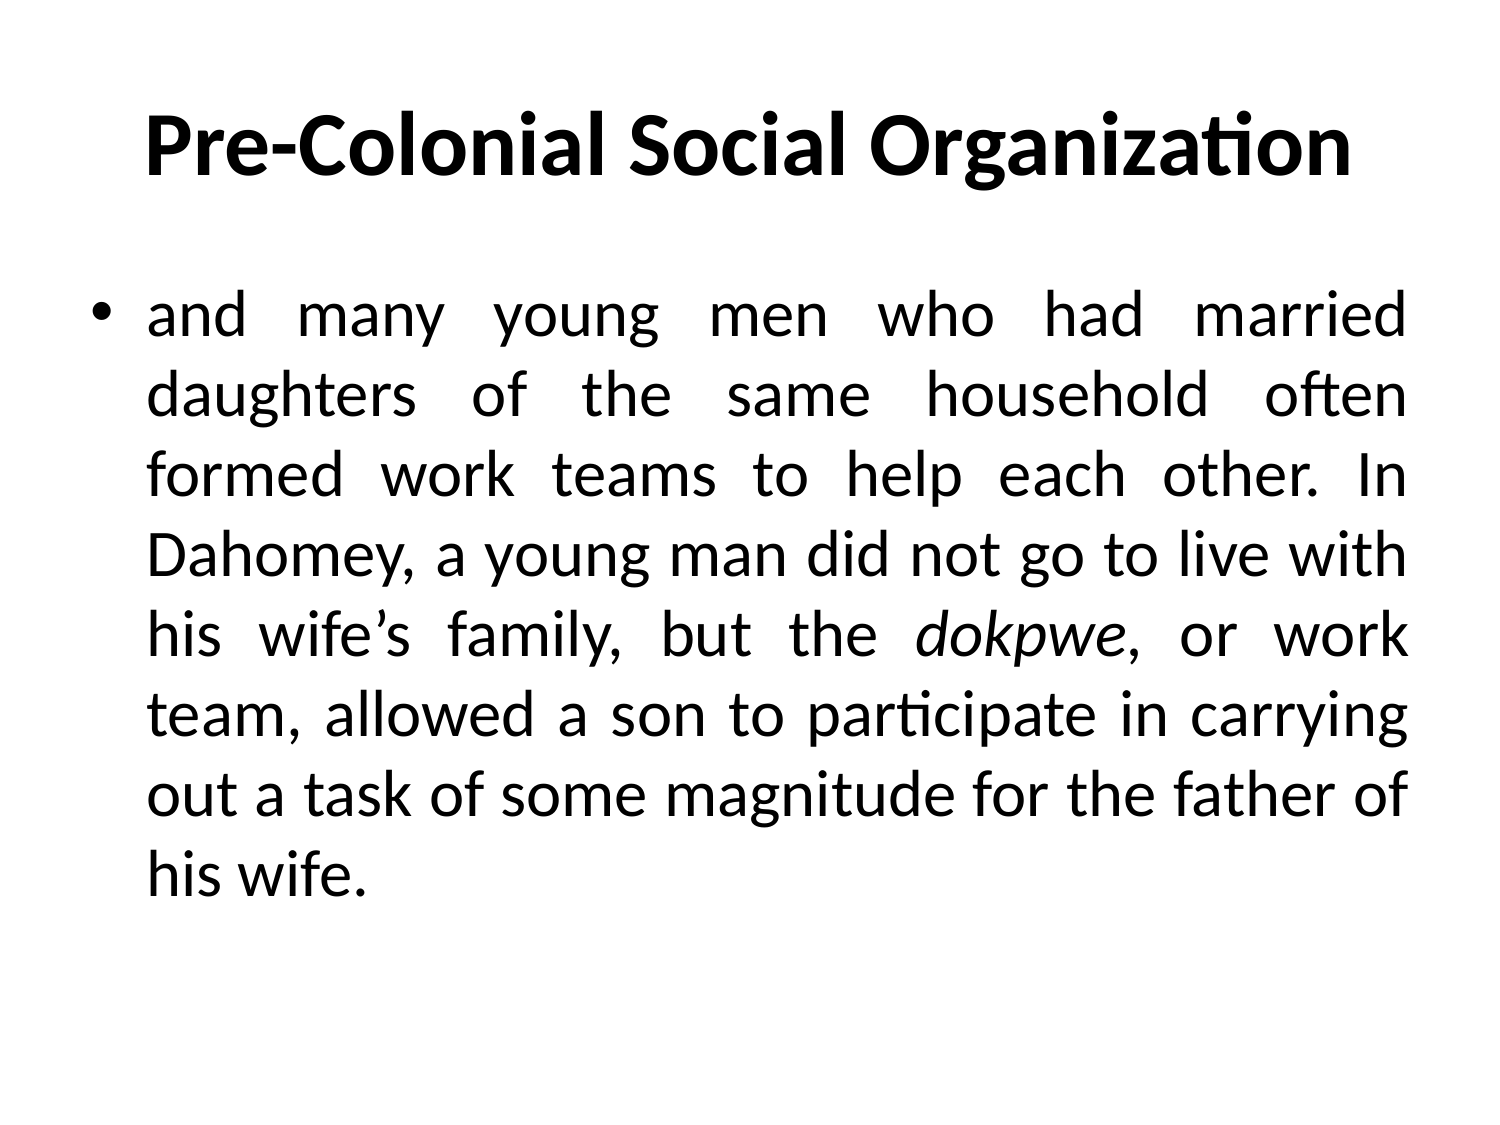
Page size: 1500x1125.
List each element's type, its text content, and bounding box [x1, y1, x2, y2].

title Pre-Colonial Social Organization [75, 45, 1425, 233]
list and many young men who had married daughters of the same household often formed work teams to help each other. In Dahomey, a young man did not go to live with his wife’s family, but the dokpwe, or work team, allowed a son to participate in carrying out a task of some magnitude for the father of his wife. [75, 262, 1425, 1005]
